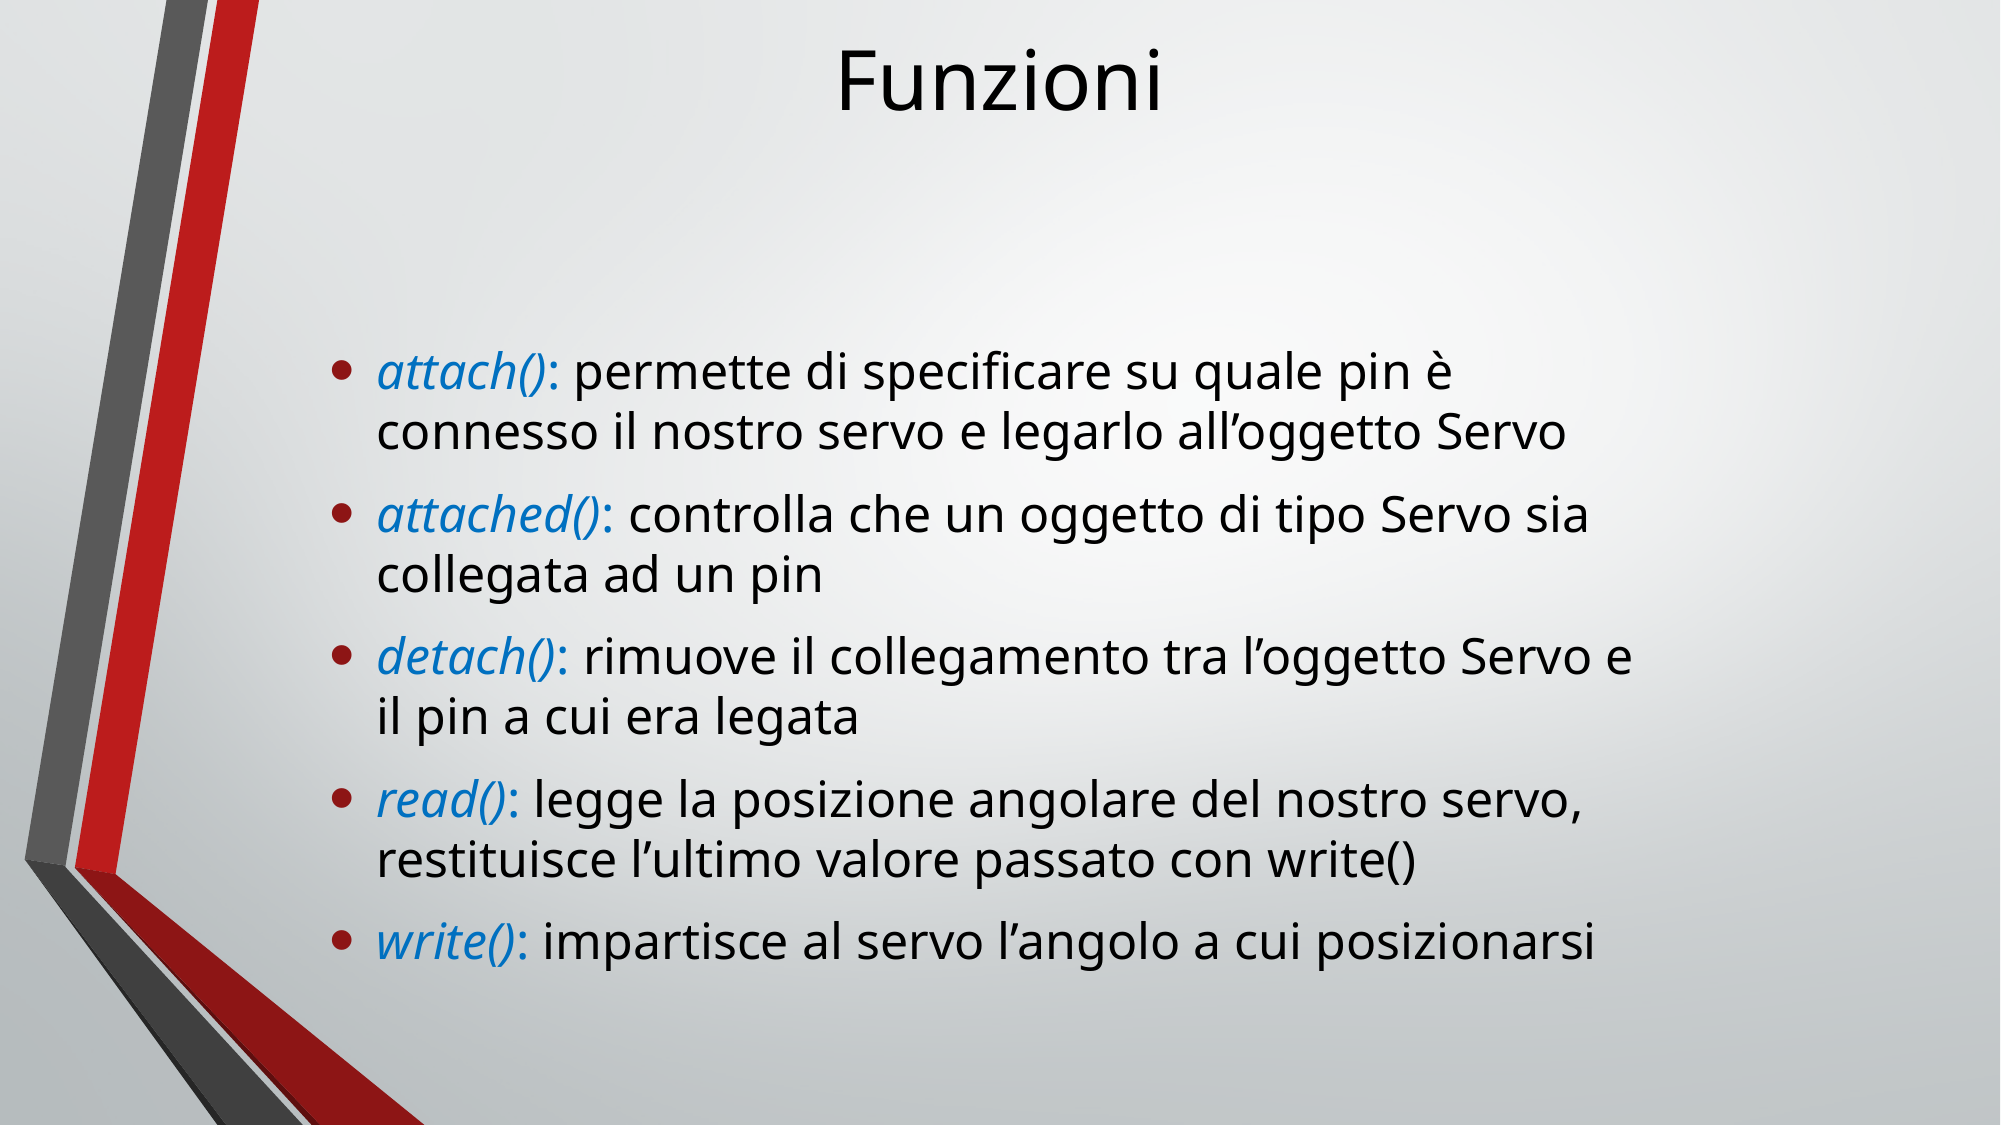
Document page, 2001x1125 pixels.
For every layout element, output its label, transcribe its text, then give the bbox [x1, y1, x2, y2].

list attach(): permette di specificare su quale pin è connesso il nostro servo e legarlo all’oggetto Servo attached(): controlla che un oggetto di tipo Servo sia collegata ad un pin detach(): rimuove il collegamento tra l’oggetto Servo e il pin a cui era legata read(): legge la posizione angolare del nostro servo, restituisce l’ultimo valore passato con write() write(): impartisce al servo l’angolo a cui posizionarsi [314, 184, 1665, 1125]
title Funzioni [324, 0, 1675, 155]
